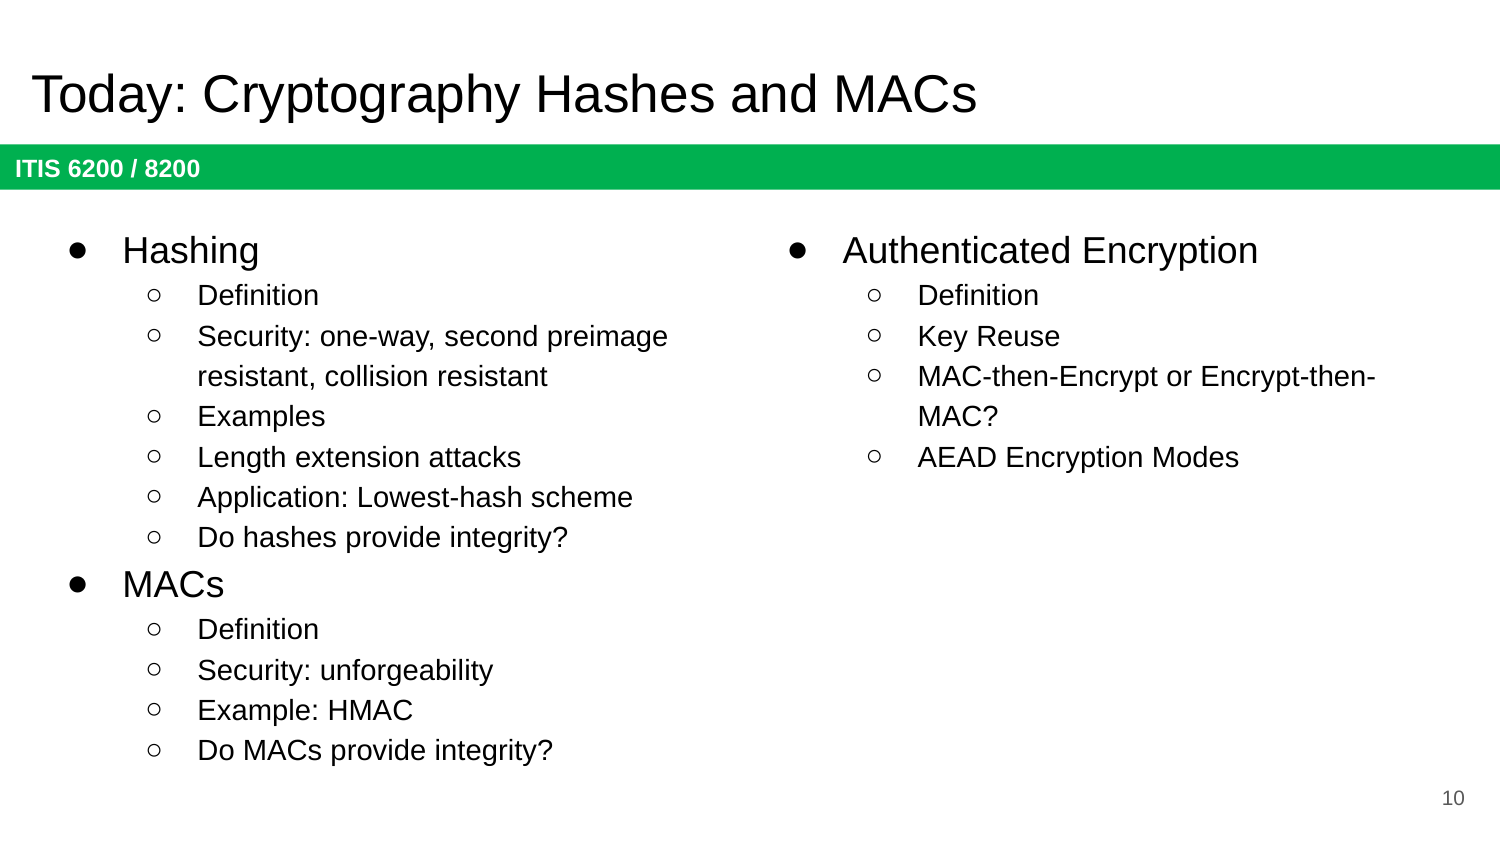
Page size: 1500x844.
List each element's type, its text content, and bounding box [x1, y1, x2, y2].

list Authenticated Encryption Definition Key Reuse MAC-then-Encrypt or Encrypt-then-MAC? AEAD Encryption Modes [752, 204, 1431, 823]
title Today: Cryptography Hashes and MACs [16, 44, 1415, 139]
list Hashing Definition Security: one-way, second preimage resistant, collision resistant Examples Length extension attacks Application: Lowest-hash scheme Do hashes provide integrity? MACs Definition Security: unforgeability Example: HMAC Do MACs provide integrity? [32, 204, 711, 823]
slide_number 10 [1389, 764, 1480, 830]
